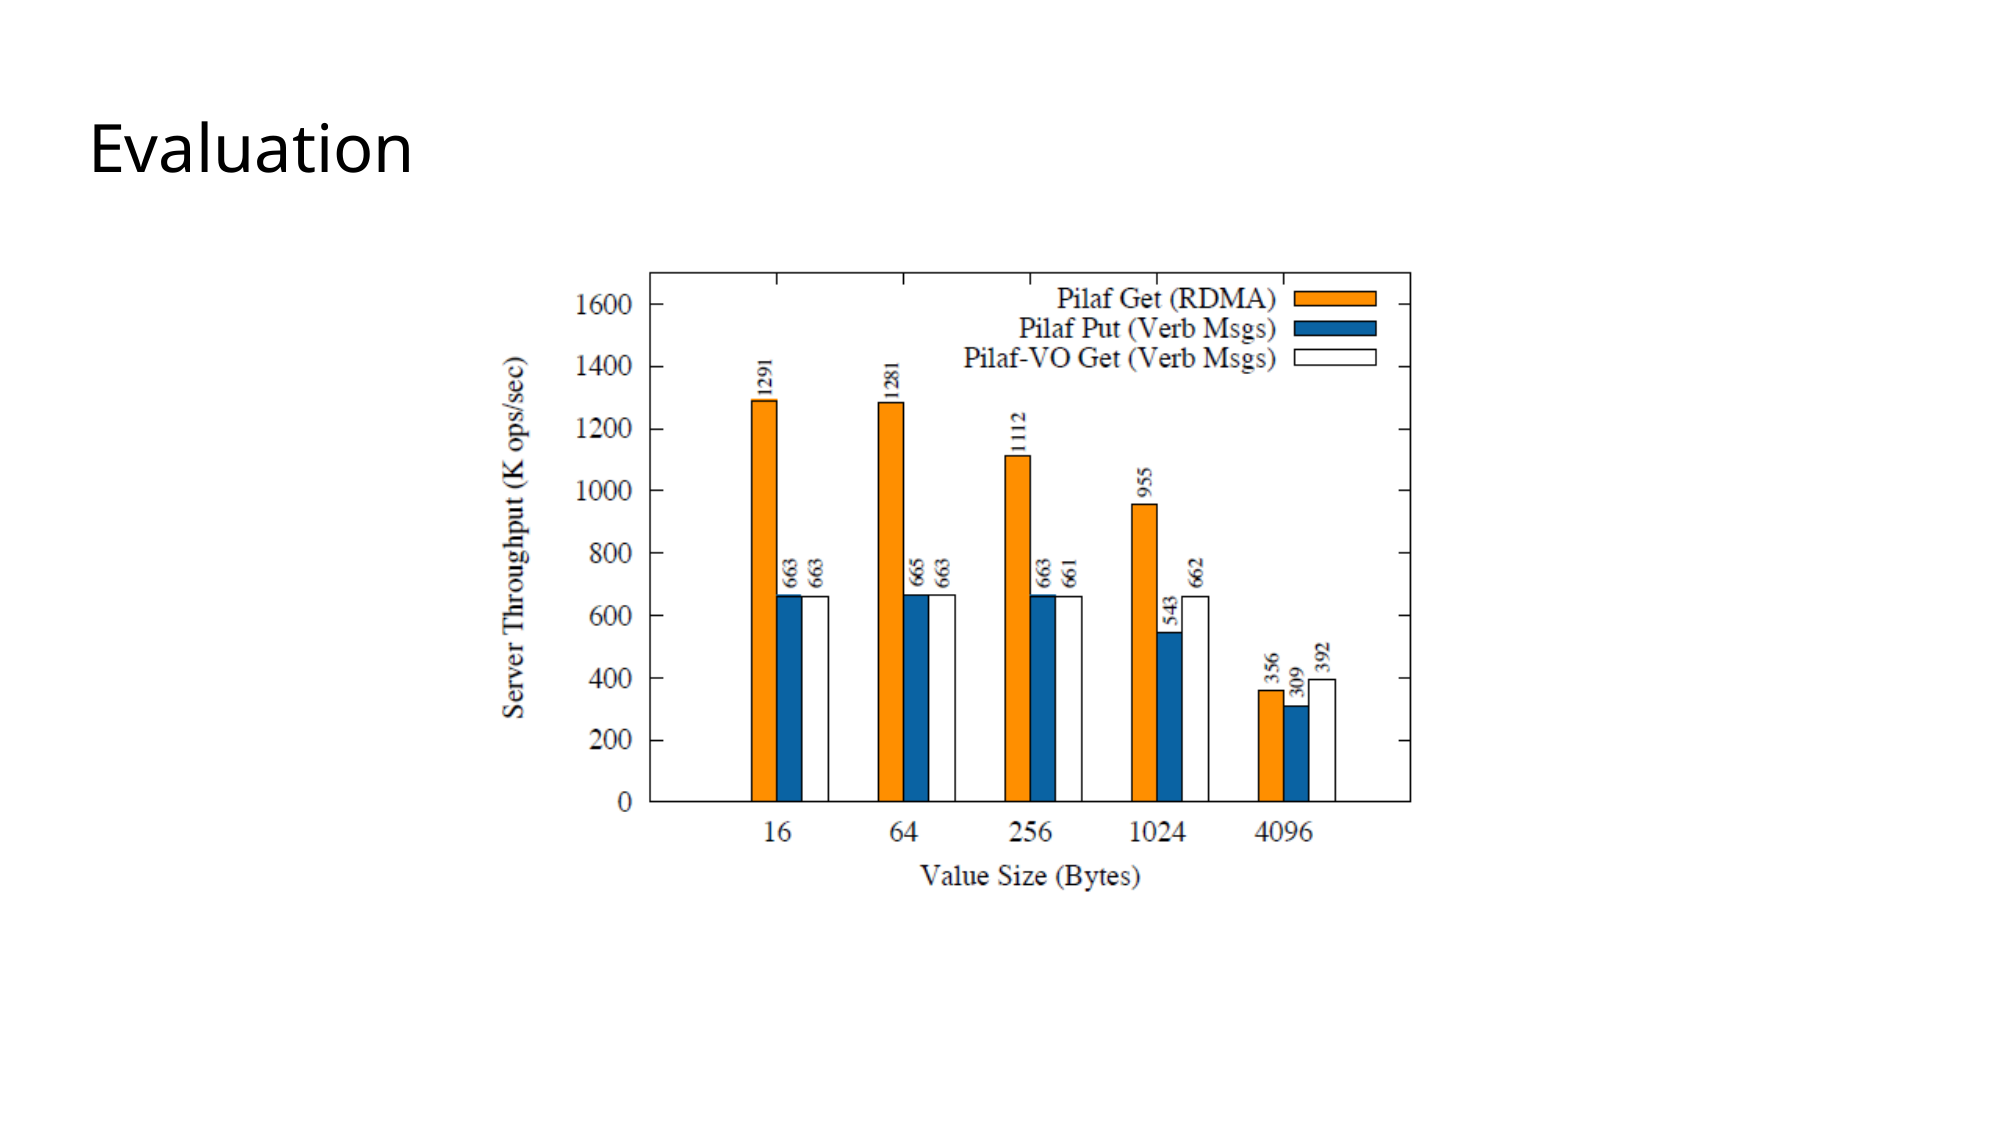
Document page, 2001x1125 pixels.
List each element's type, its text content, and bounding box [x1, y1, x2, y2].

text_box Evaluation [68, 95, 1932, 221]
picture [443, 216, 1557, 909]
